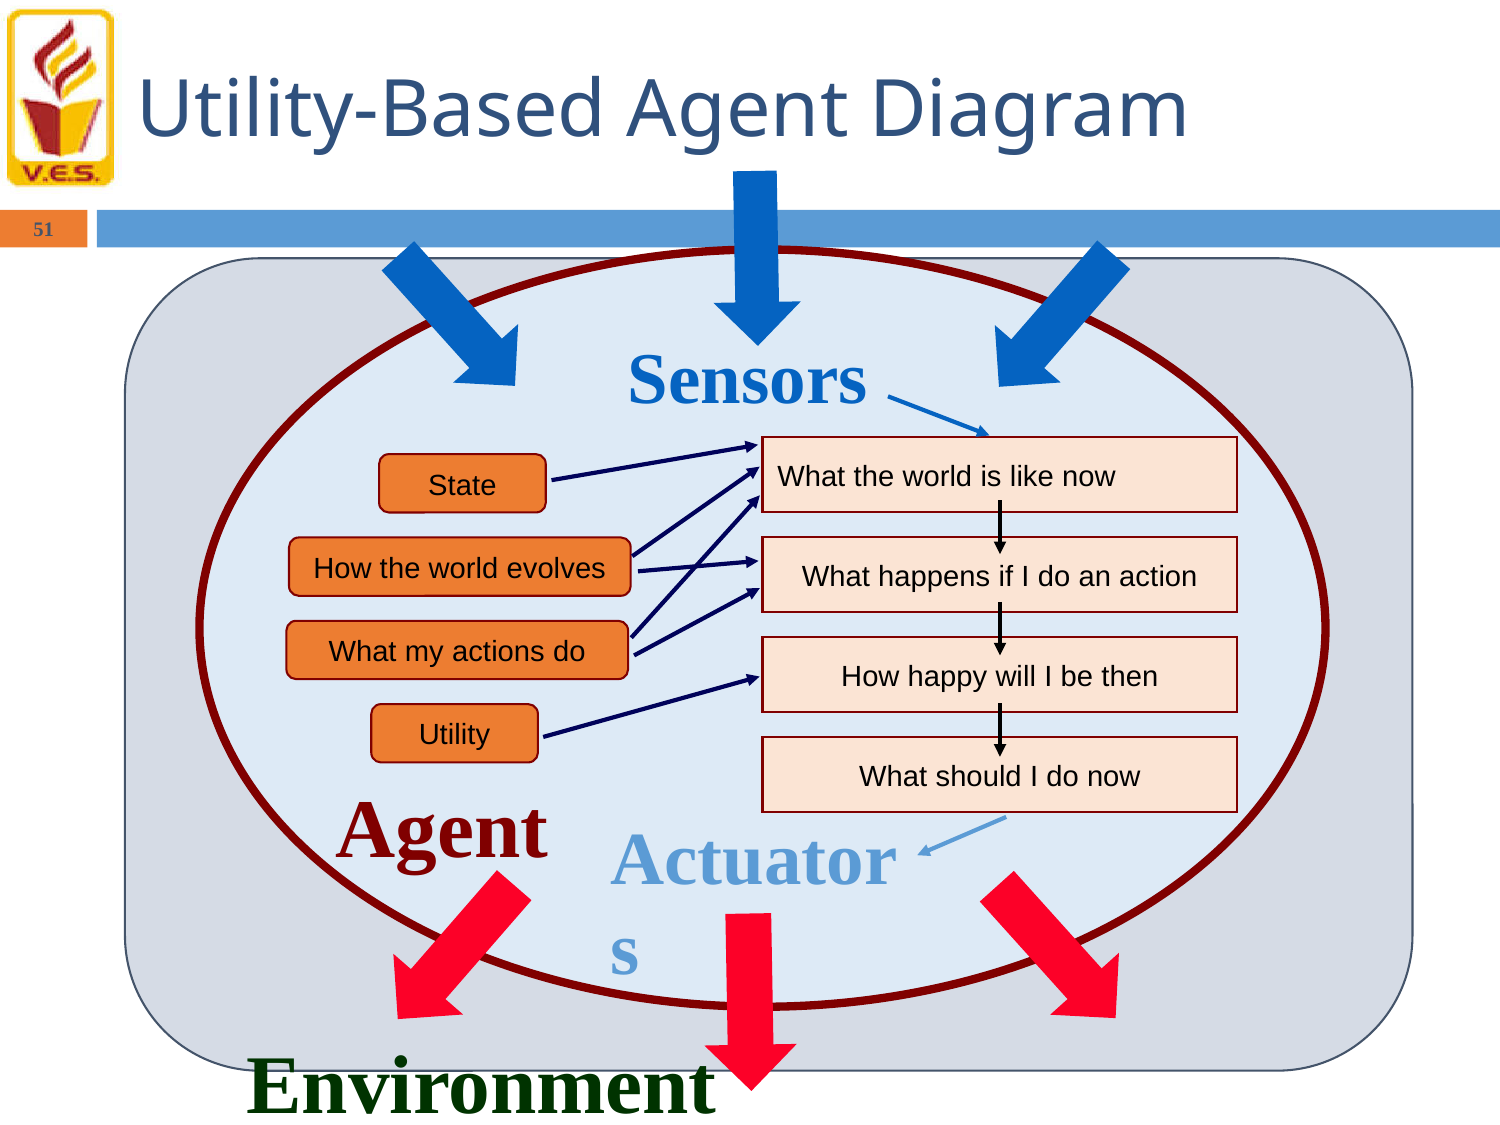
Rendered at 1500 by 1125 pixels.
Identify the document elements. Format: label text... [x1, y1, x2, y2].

text_box What the world is like now [762, 437, 1238, 513]
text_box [365, 801, 1148, 1091]
text_box [764, 713, 995, 737]
text_box What happens if I do an action [765, 537, 1238, 613]
text_box What my actions do [286, 620, 629, 680]
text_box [633, 587, 761, 656]
text_box What should I do now [762, 737, 1238, 813]
text_box State [379, 454, 546, 513]
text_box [551, 444, 759, 481]
text_box [1151, 258, 1413, 1071]
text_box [542, 676, 760, 738]
text_box [765, 513, 995, 537]
text_box Agent [320, 766, 564, 881]
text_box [887, 396, 990, 436]
text_box [124, 258, 360, 1068]
text_box How happy will I be then [762, 637, 1238, 713]
picture [0, 5, 122, 206]
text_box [364, 169, 1147, 426]
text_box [630, 494, 761, 589]
text_box [199, 364, 882, 863]
text_box [766, 613, 995, 637]
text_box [631, 466, 760, 494]
slide_number 51 [0, 208, 88, 249]
text_box How the world evolves [289, 537, 625, 596]
text_box [994, 354, 1326, 903]
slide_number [1151, 1025, 1438, 1085]
text_box Environment [231, 1023, 736, 1125]
text_box Utility [371, 704, 538, 763]
text_box [343, 881, 360, 893]
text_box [916, 816, 1007, 856]
title Utility-Based Agent Diagram [121, 10, 1438, 200]
